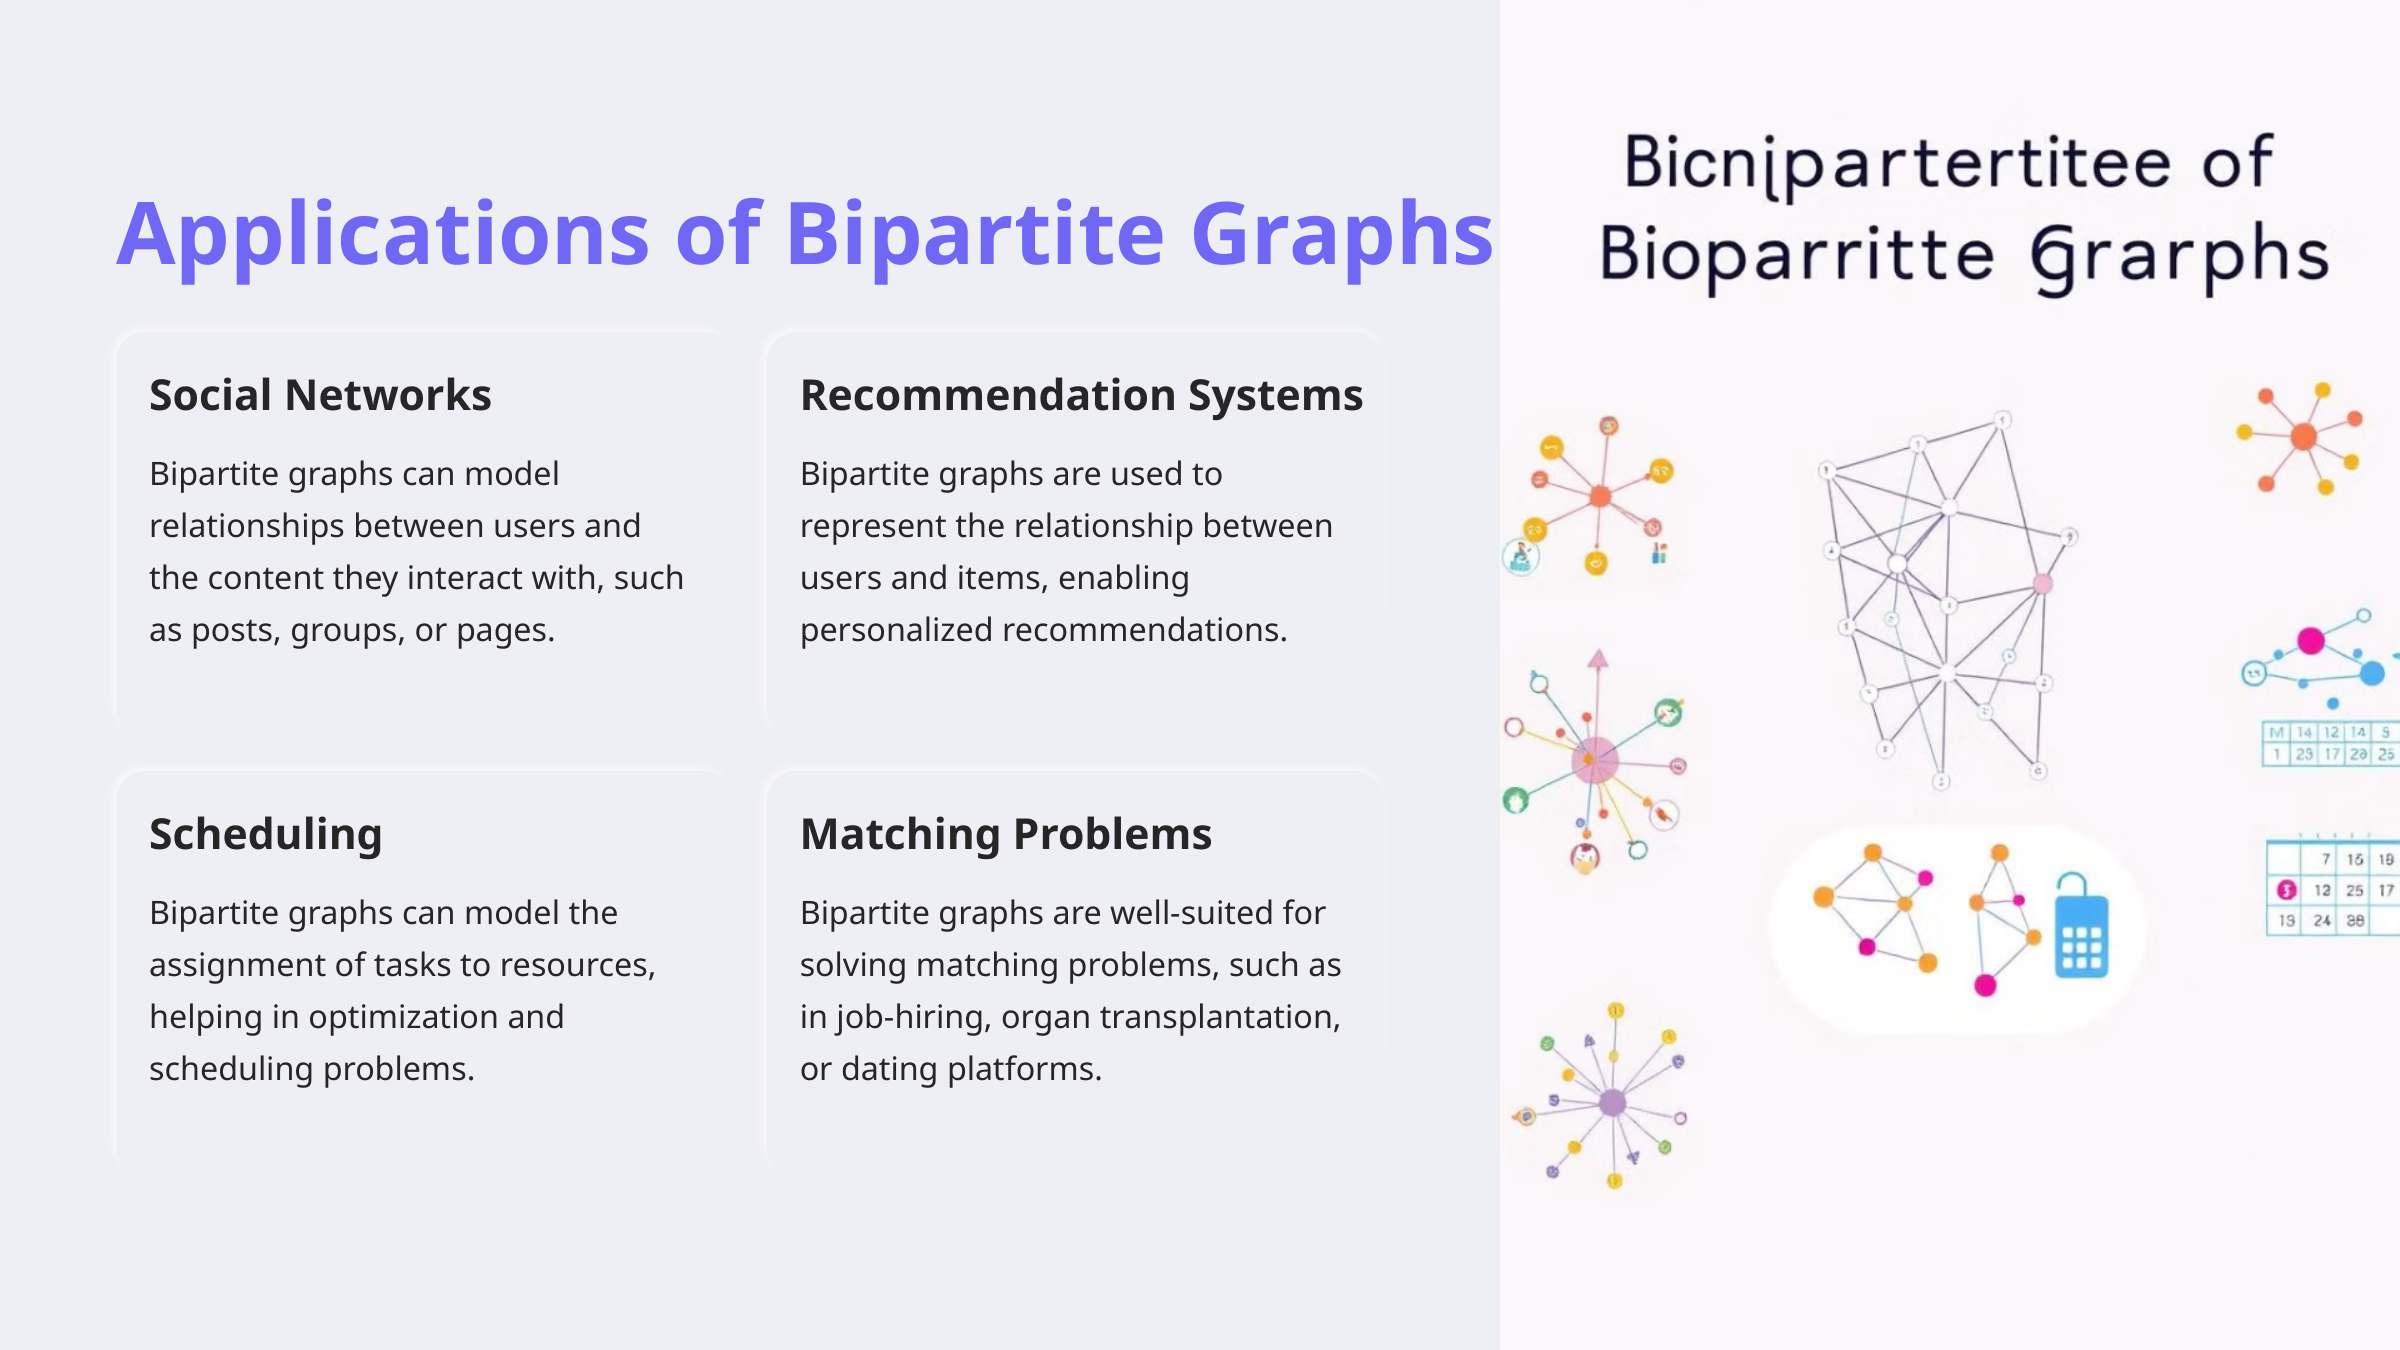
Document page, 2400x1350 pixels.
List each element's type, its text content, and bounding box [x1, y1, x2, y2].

text_box Recommendation Systems [799, 365, 1316, 420]
text_box Social Networks [149, 365, 586, 420]
text_box Matching Problems [799, 804, 1236, 859]
text_box [766, 331, 1385, 738]
text_box Bipartite graphs can model relationships between users and the content they interact with, such as posts, groups, or pages. [149, 439, 701, 652]
text_box Bipartite graphs are used to represent the relationship between users and items, enabling personalized recommendations. [799, 439, 1351, 705]
text_box [116, 331, 734, 738]
text_box [766, 770, 1385, 1177]
text_box Bipartite graphs can model the assignment of tasks to resources, helping in optimization and scheduling problems. [149, 878, 701, 1091]
picture [1499, 0, 2400, 1350]
text_box Bipartite graphs are well-suited for solving matching problems, such as in job-hiring, organ transplantation, or dating platforms. [799, 878, 1351, 1144]
text_box Applications of Bipartite Graphs [116, 173, 1353, 283]
text_box Scheduling [149, 804, 586, 859]
text_box [116, 770, 734, 1177]
